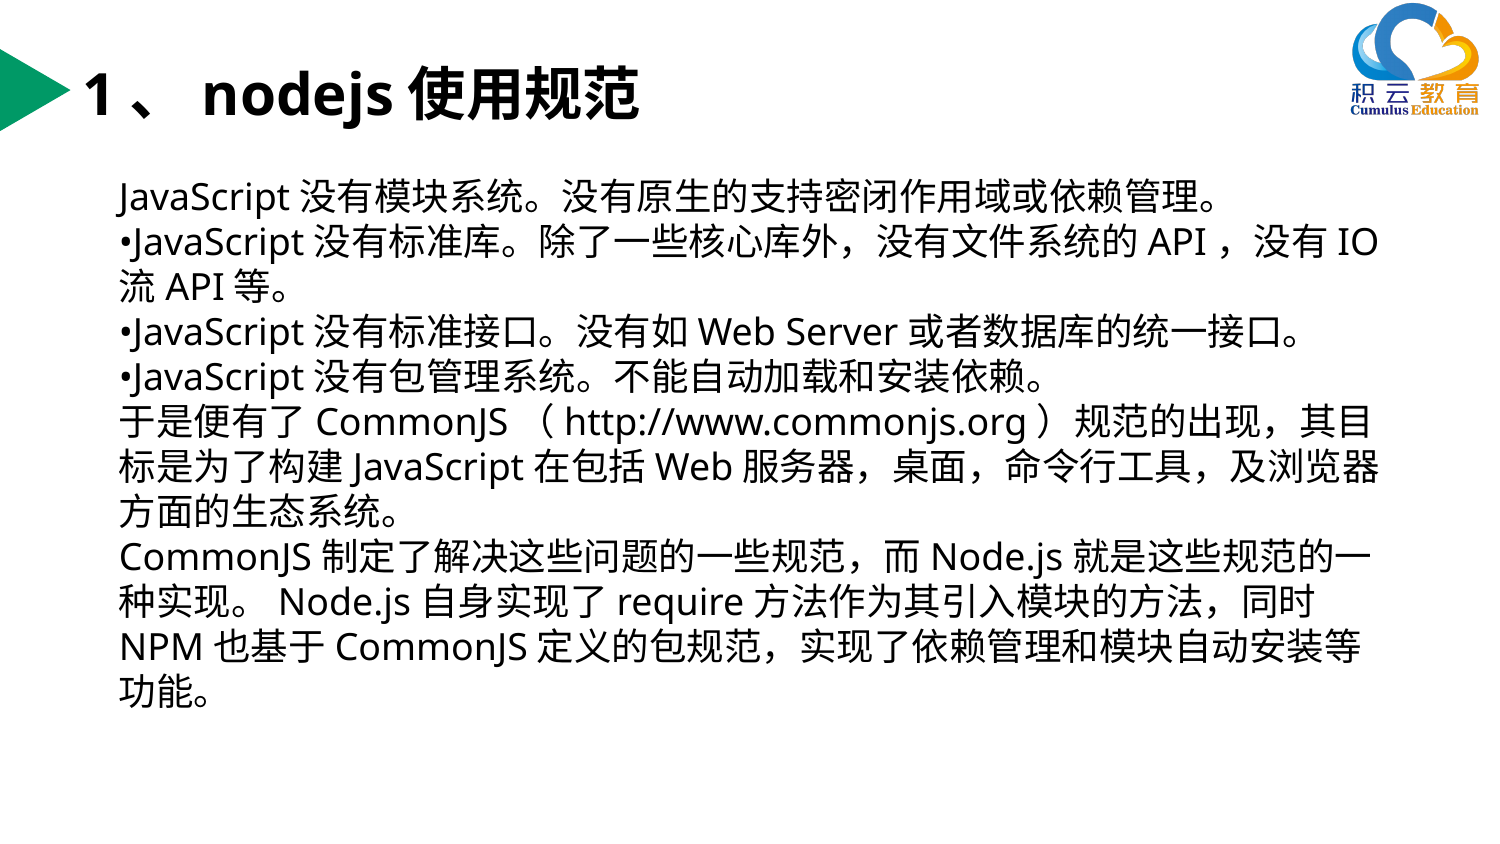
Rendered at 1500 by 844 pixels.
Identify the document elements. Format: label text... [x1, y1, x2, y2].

title 1、nodejs使用规范 [74, 33, 1426, 151]
text_box JavaScript没有模块系统。没有原生的支持密闭作用域或依赖管理。 •JavaScript没有标准库。除了一些核心库外，没有文件系统的API，没有IO流API等。 •JavaScript没有标准接口。没有如Web Server或者数据库的统一接口。 •JavaScript没有包管理系统。不能自动加载和安装依赖。 于是便有了CommonJS（http://www.commonjs.org）规范的出现，其目标是为了构建JavaScript在包括Web服务器，桌面，命令行工具，及浏览器方面的生态系统。 CommonJS制定了解决这些问题的一些规范，而Node.js就是这些规范的一种实现。Node.js自身实现了require方法作为其引入模块的方法，同时NPM也基于CommonJS定义的包规范，实现了依赖管理和模块自动安装等功能。 [111, 165, 1389, 721]
picture [1317, 0, 1500, 131]
